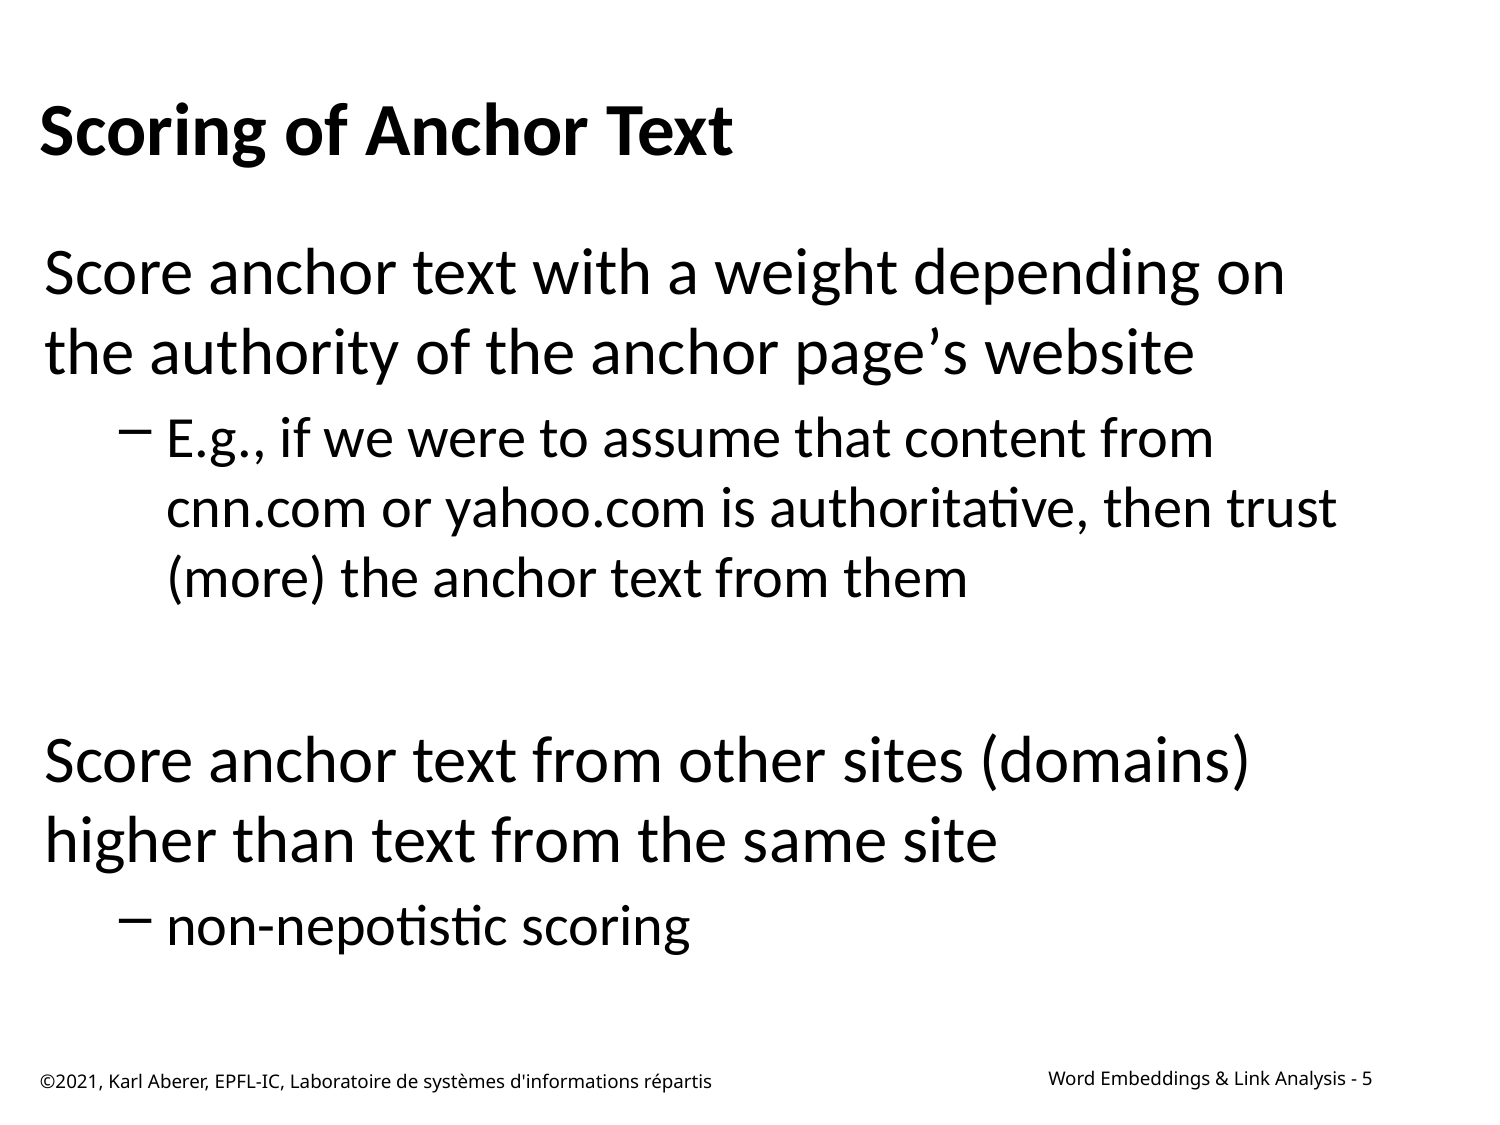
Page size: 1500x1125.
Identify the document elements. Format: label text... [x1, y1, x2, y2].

list Score anchor text with a weight depending on the authority of the anchor page’s website E.g., if we were to assume that content from cnn.com or yahoo.com is authoritative, then trust (more) the anchor text from them Score anchor text from other sites (domains) higher than text from the same site non-nepotistic scoring [29, 219, 1393, 1046]
title Scoring of Anchor Text [24, 49, 1388, 201]
footer ©2021, Karl Aberer, EPFL-IC, Laboratoire de systèmes d'informations répartis [24, 1062, 988, 1101]
